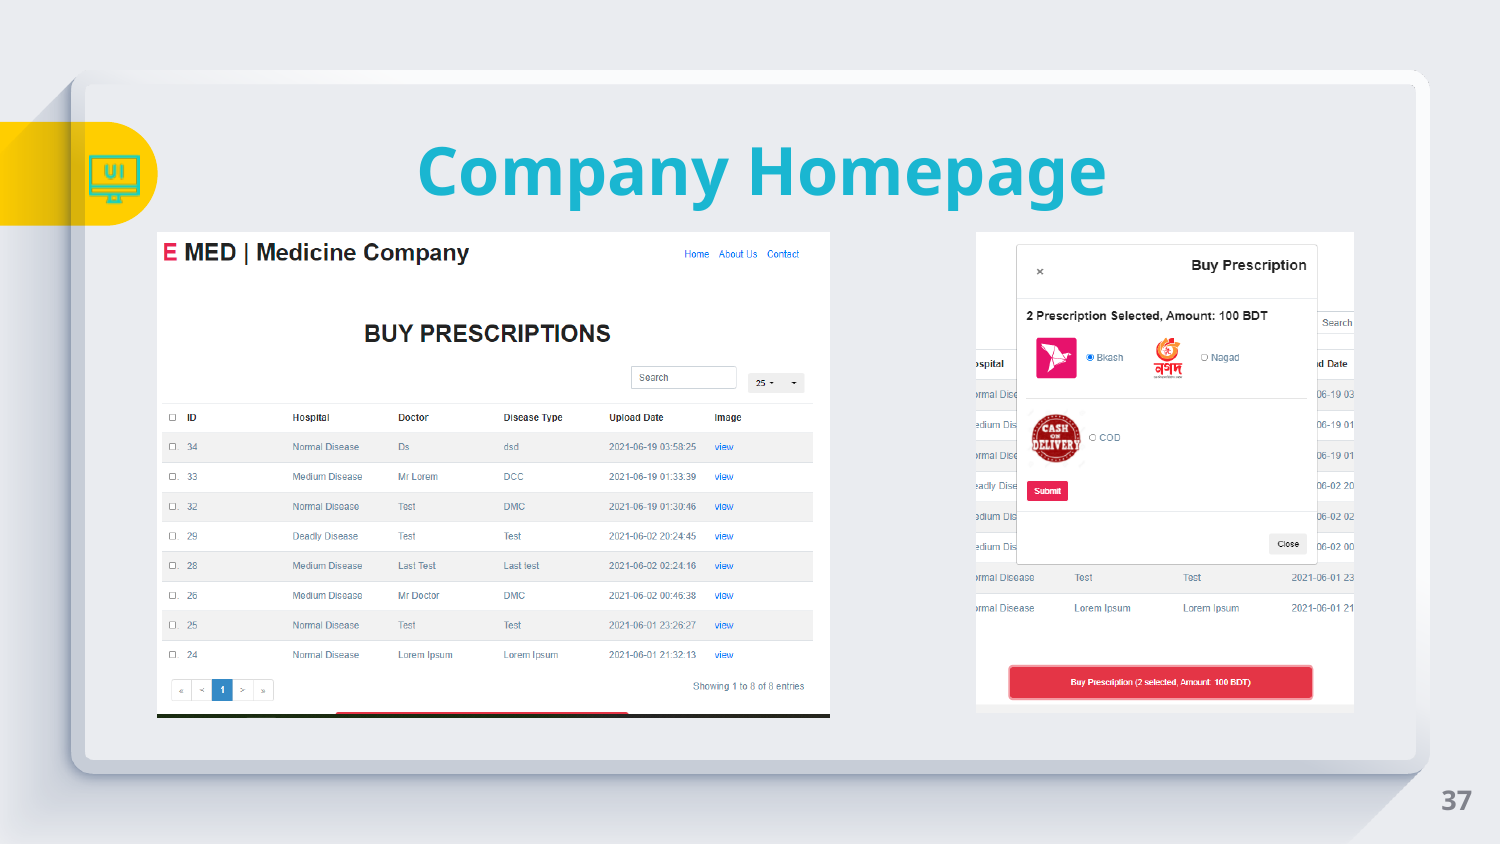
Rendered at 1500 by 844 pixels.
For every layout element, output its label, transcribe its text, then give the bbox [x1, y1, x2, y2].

slide_number 37 [1414, 759, 1500, 844]
picture [0, 0, 1500, 844]
title Company Homepage [171, 121, 1354, 226]
